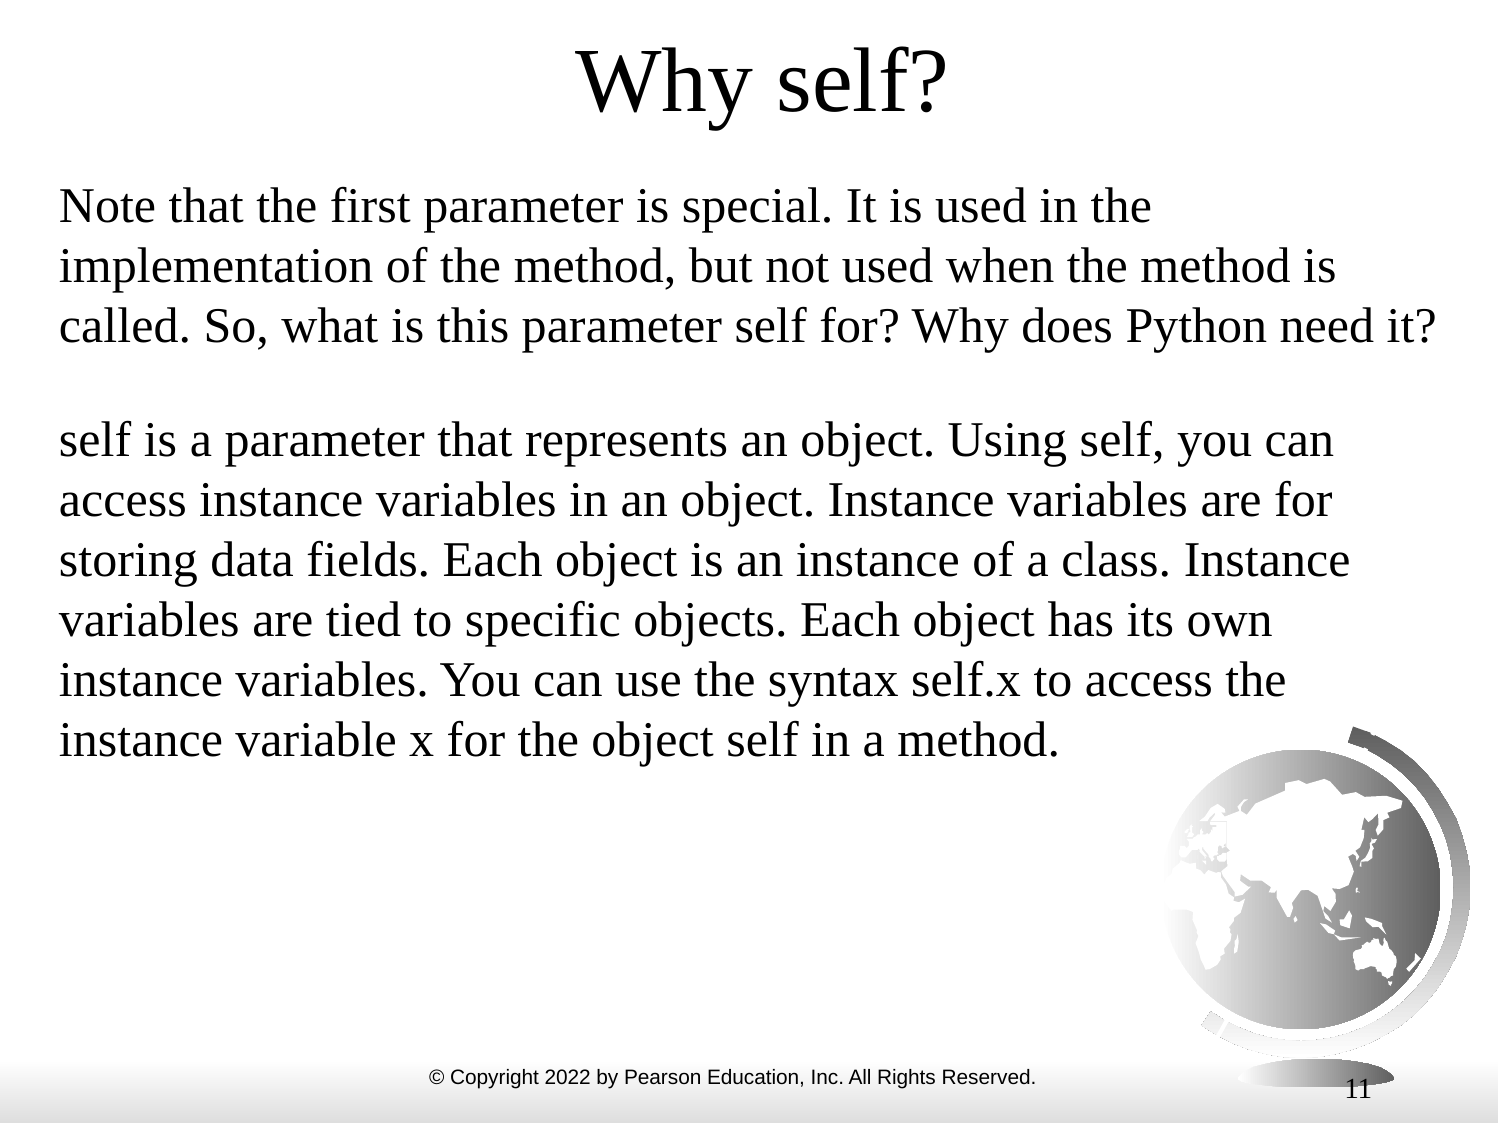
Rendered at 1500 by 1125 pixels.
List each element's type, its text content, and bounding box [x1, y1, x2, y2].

slide_number 11 [1074, 1049, 1388, 1125]
text_box self is a parameter that represents an object. Using self, you can access instance variables in an object. Instance variables are for storing data fields. Each object is an instance of a class. Instance variables are tied to specific objects. Each object has its own instance variables. You can use the syntax self.x to access the instance variable x for the object self in a method. [44, 398, 1457, 774]
text_box Note that the first parameter is special. It is used in the implementation of the method, but not used when the method is called. So, what is this parameter self for? Why does Python need it? [44, 165, 1457, 361]
title Why self? [125, 24, 1400, 125]
